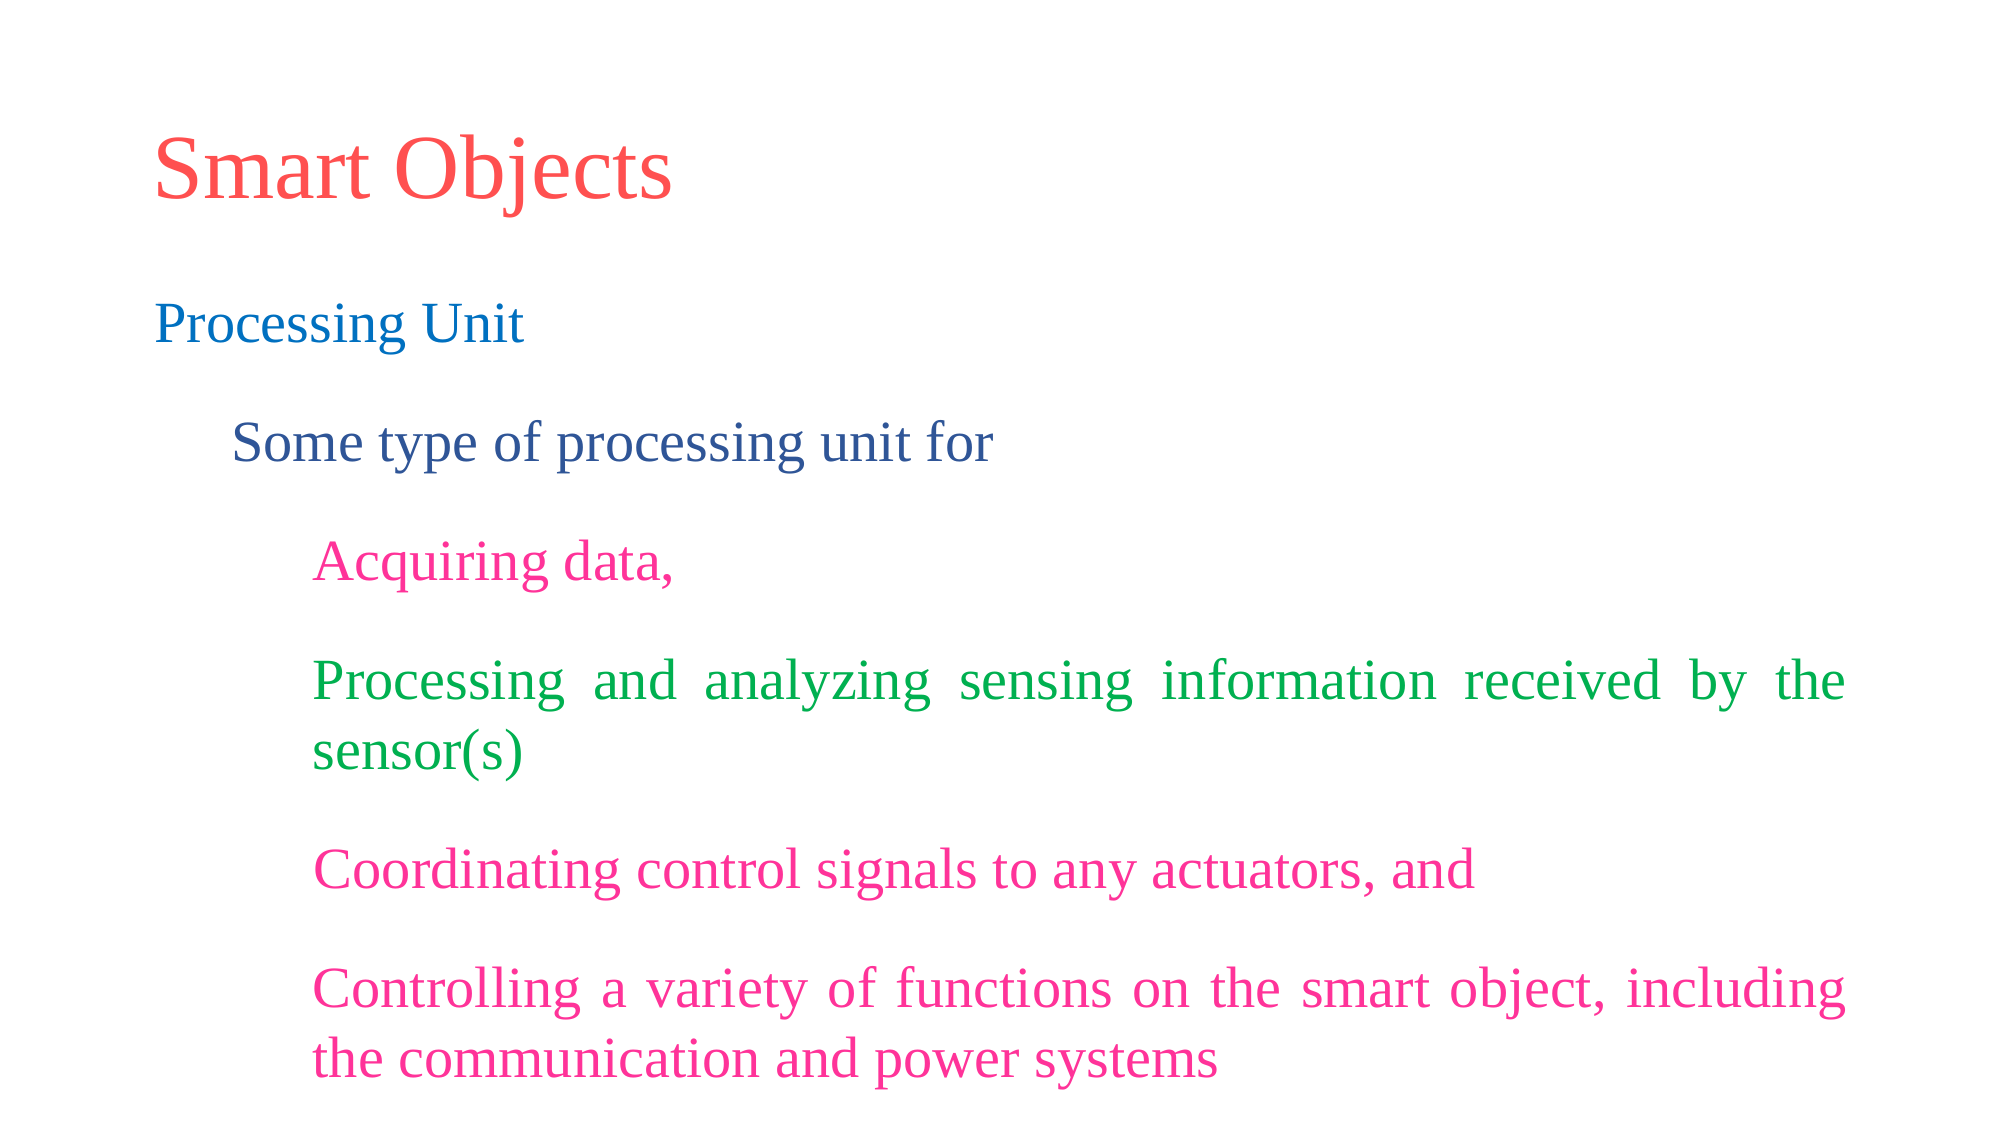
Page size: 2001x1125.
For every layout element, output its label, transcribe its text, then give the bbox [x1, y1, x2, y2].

text_box Processing Unit [139, 276, 541, 362]
text_box Acquiring data, [297, 514, 1082, 600]
text_box Coordinating control signals to any actuators, and [299, 823, 1864, 908]
title Smart Objects [137, 59, 1863, 278]
text_box Processing and analyzing sensing information received by the sensor(s) [297, 633, 1863, 789]
text_box Some type of processing unit for [216, 396, 1863, 481]
text_box Controlling a variety of functions on the smart object, including the communication and power systems [297, 941, 1863, 1097]
